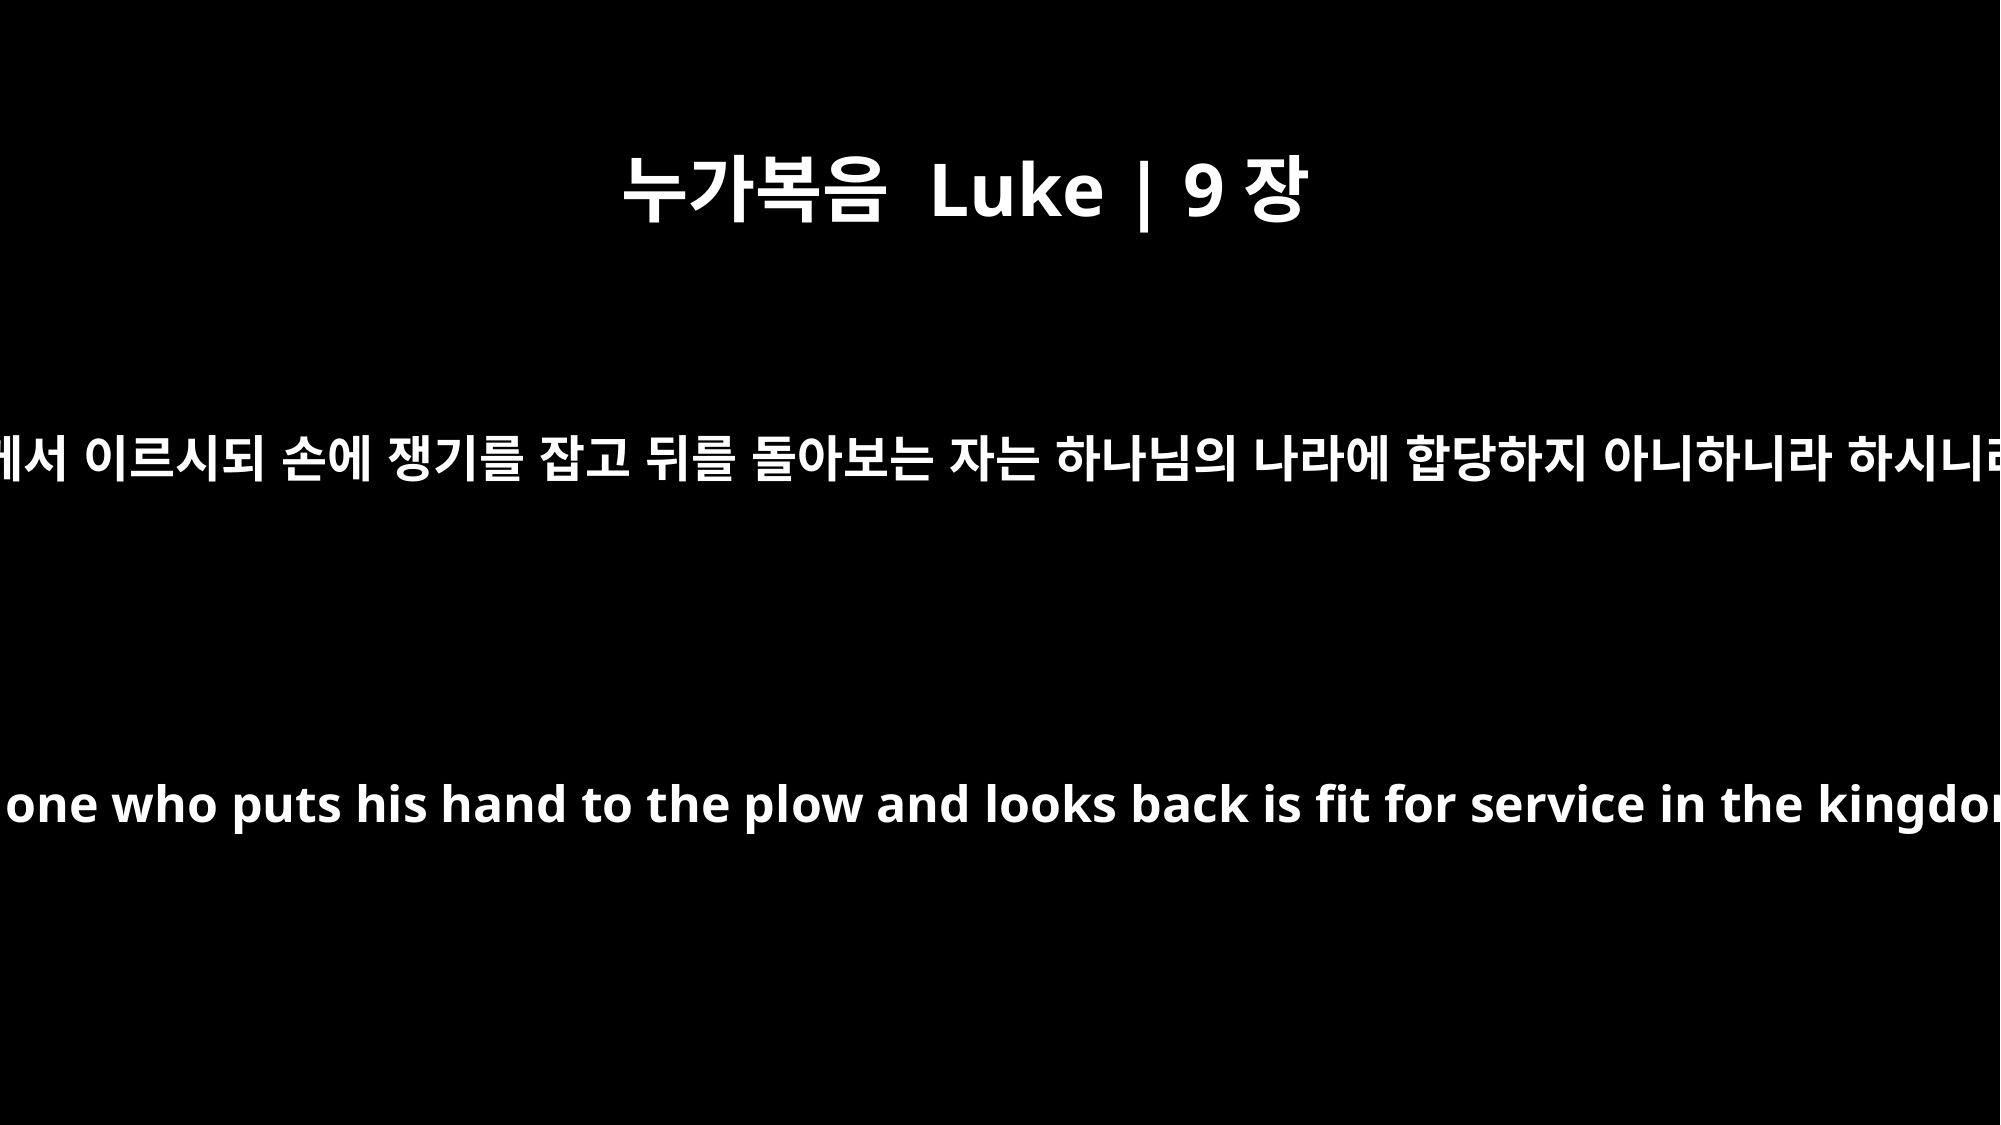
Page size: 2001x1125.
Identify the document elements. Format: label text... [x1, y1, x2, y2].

text_box 62 예수께서 이르시되 손에 쟁기를 잡고 뒤를 돌아보는 자는 하나님의 나라에 합당하지 아니하니라 하시니라 [0, 359, 2000, 495]
text_box 누가복음 Luke | 9장 [606, 136, 1326, 239]
text_box Jesus replied, "No one who puts his hand to the plow and looks back is fit for service in the kingdom of God." [0, 764, 2000, 840]
